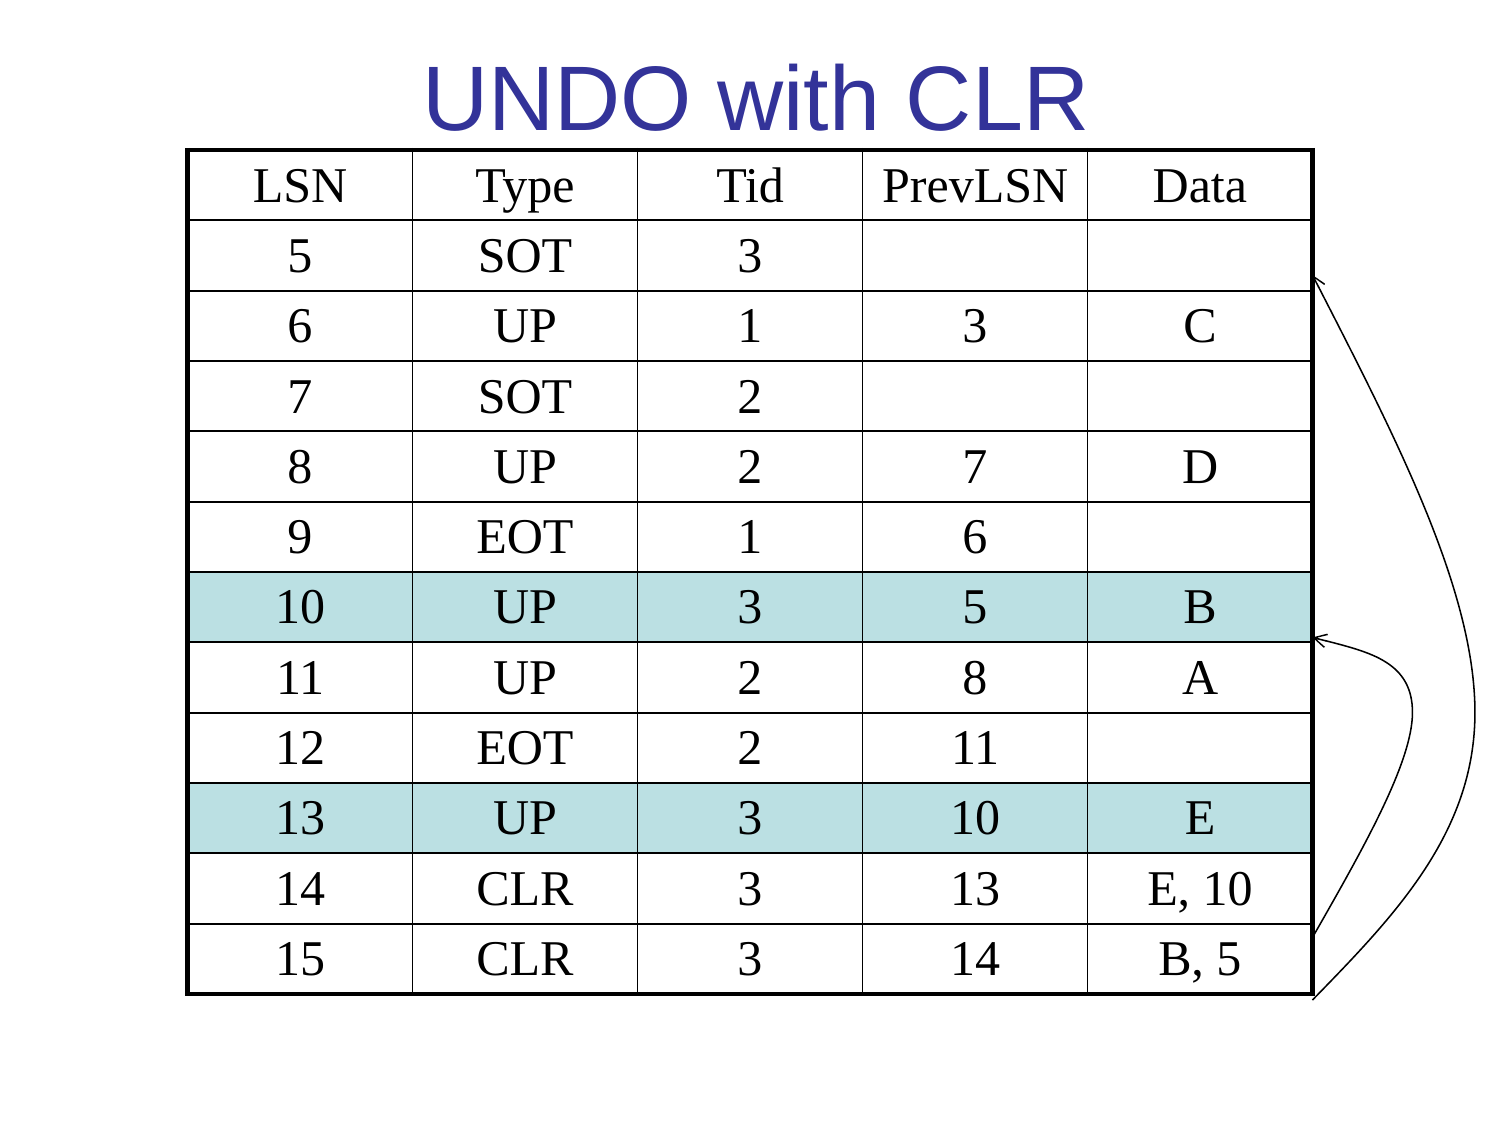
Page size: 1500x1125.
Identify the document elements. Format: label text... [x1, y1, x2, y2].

table_cell 9 [190, 503, 412, 571]
table_cell 3 [638, 854, 862, 923]
table_cell A [1088, 643, 1310, 712]
table_cell [1088, 362, 1310, 430]
table_cell 14 [190, 854, 412, 923]
table_cell 2 [638, 643, 862, 712]
table_cell 13 [863, 854, 1087, 923]
text_box [1312, 275, 1476, 1001]
table_cell UP [413, 573, 637, 641]
table_cell 1 [638, 503, 862, 571]
table_cell SOT [413, 221, 637, 290]
table_cell 12 [190, 714, 412, 782]
table_cell 5 [863, 573, 1087, 641]
table_cell CLR [413, 925, 637, 992]
table_cell B [1088, 573, 1310, 641]
table_cell 3 [863, 292, 1087, 360]
table_cell C [1088, 292, 1310, 360]
table_cell 8 [863, 643, 1087, 712]
table_cell 11 [190, 643, 412, 712]
table_header Data [1088, 152, 1310, 219]
table_cell B, 5 [1088, 925, 1310, 992]
table_cell EOT [413, 503, 637, 571]
table_cell D [1088, 432, 1310, 501]
table_cell [863, 362, 1087, 430]
table_cell 6 [863, 503, 1087, 571]
table_cell 8 [190, 432, 412, 501]
table_cell E, 10 [1088, 854, 1310, 923]
table_cell 10 [190, 573, 412, 641]
table_cell UP [413, 784, 637, 852]
table_cell E [1088, 784, 1310, 852]
table_cell UP [413, 643, 637, 712]
table_cell [1088, 714, 1310, 782]
table_cell UP [413, 432, 637, 501]
title UNDO with CLR [62, 12, 1450, 175]
table_cell 7 [190, 362, 412, 430]
table_cell 14 [863, 925, 1087, 992]
table_header LSN [190, 152, 412, 219]
table_header Type [413, 152, 637, 219]
table_cell [863, 221, 1087, 290]
table_cell 3 [638, 925, 862, 992]
table_cell 1 [638, 292, 862, 360]
table_cell 3 [638, 784, 862, 852]
table_cell 6 [190, 292, 412, 360]
table_cell 5 [190, 221, 412, 290]
table_cell 13 [190, 784, 412, 852]
table_cell 10 [863, 784, 1087, 852]
table_header PrevLSN [863, 152, 1087, 219]
table_cell 2 [638, 714, 862, 782]
table_cell 11 [863, 714, 1087, 782]
table_cell [1088, 503, 1310, 571]
table_cell 3 [638, 573, 862, 641]
table_cell 3 [638, 221, 862, 290]
table_cell [1088, 221, 1310, 290]
table_cell UP [413, 292, 637, 360]
table_cell EOT [413, 714, 637, 782]
table_cell 15 [190, 925, 412, 992]
table_cell CLR [413, 854, 637, 923]
table_cell 7 [863, 432, 1087, 501]
table_cell 2 [638, 432, 862, 501]
table_cell 2 [638, 362, 862, 430]
table_cell SOT [413, 362, 637, 430]
table_header Tid [638, 152, 862, 219]
